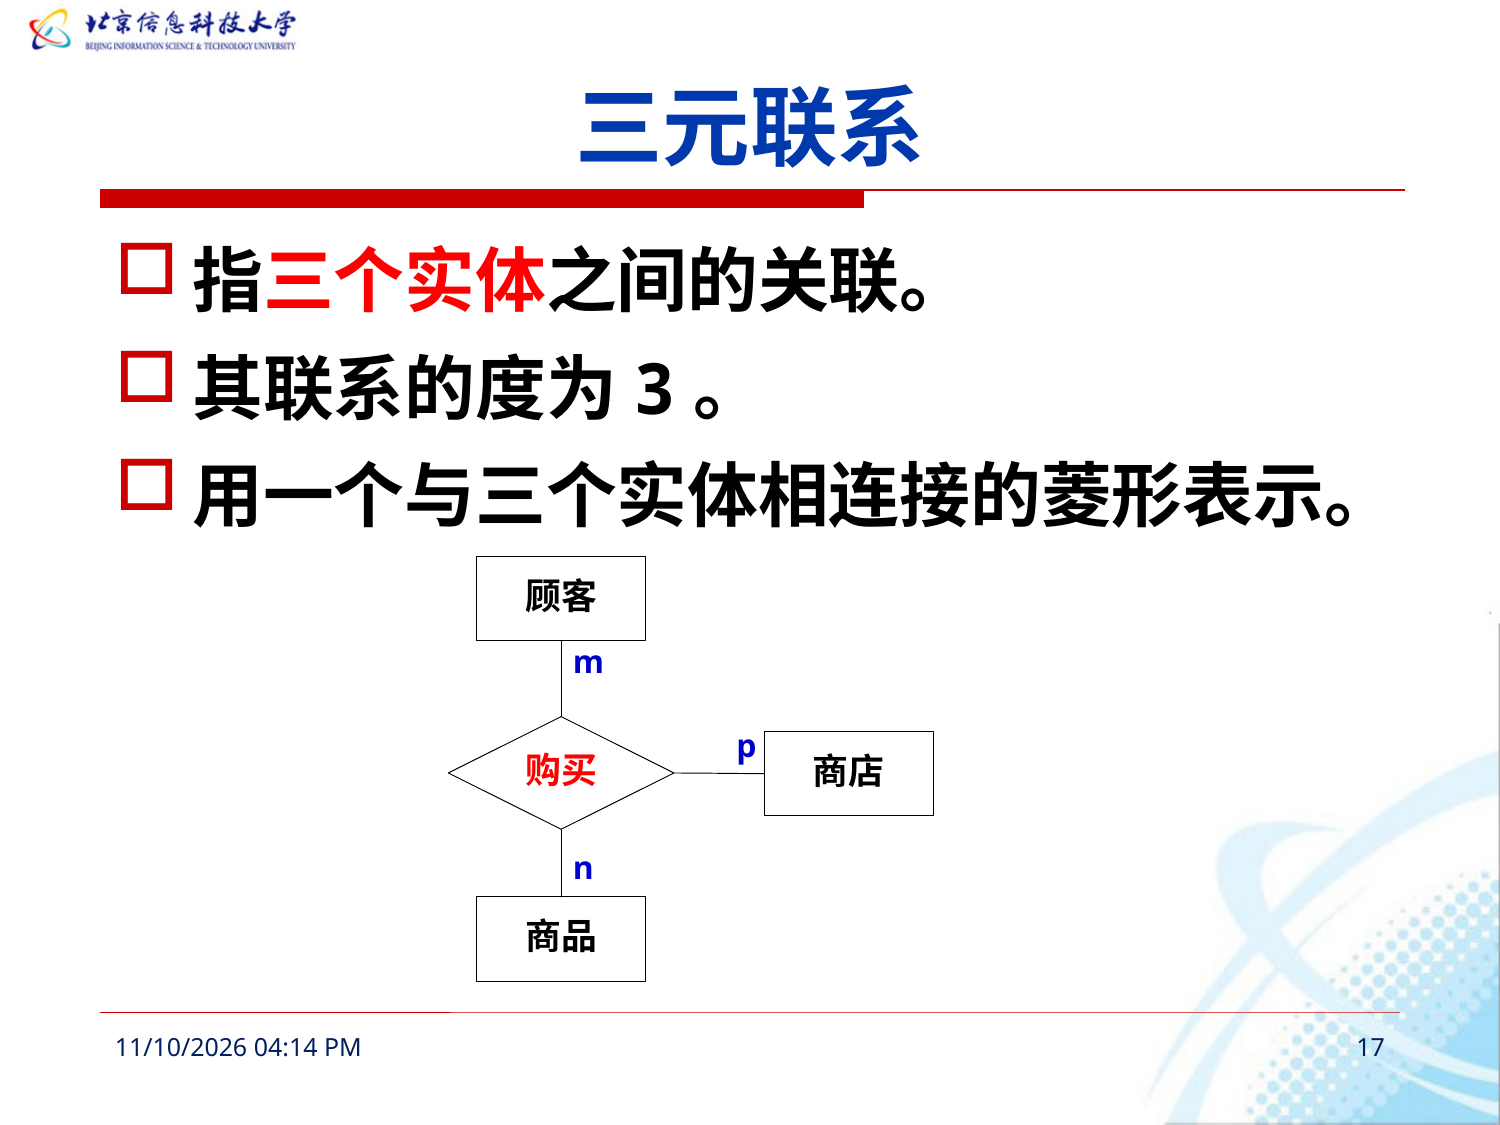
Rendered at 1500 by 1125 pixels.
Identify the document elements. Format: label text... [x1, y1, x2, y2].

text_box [442, 550, 940, 988]
slide_number 17 [1074, 1024, 1401, 1103]
list 指三个实体之间的关联。 其联系的度为3。 用一个与三个实体相连接的菱形表示。 [100, 219, 1436, 575]
picture [0, 1, 1500, 1125]
title 三元联系 [93, 49, 1407, 185]
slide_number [99, 1024, 432, 1103]
